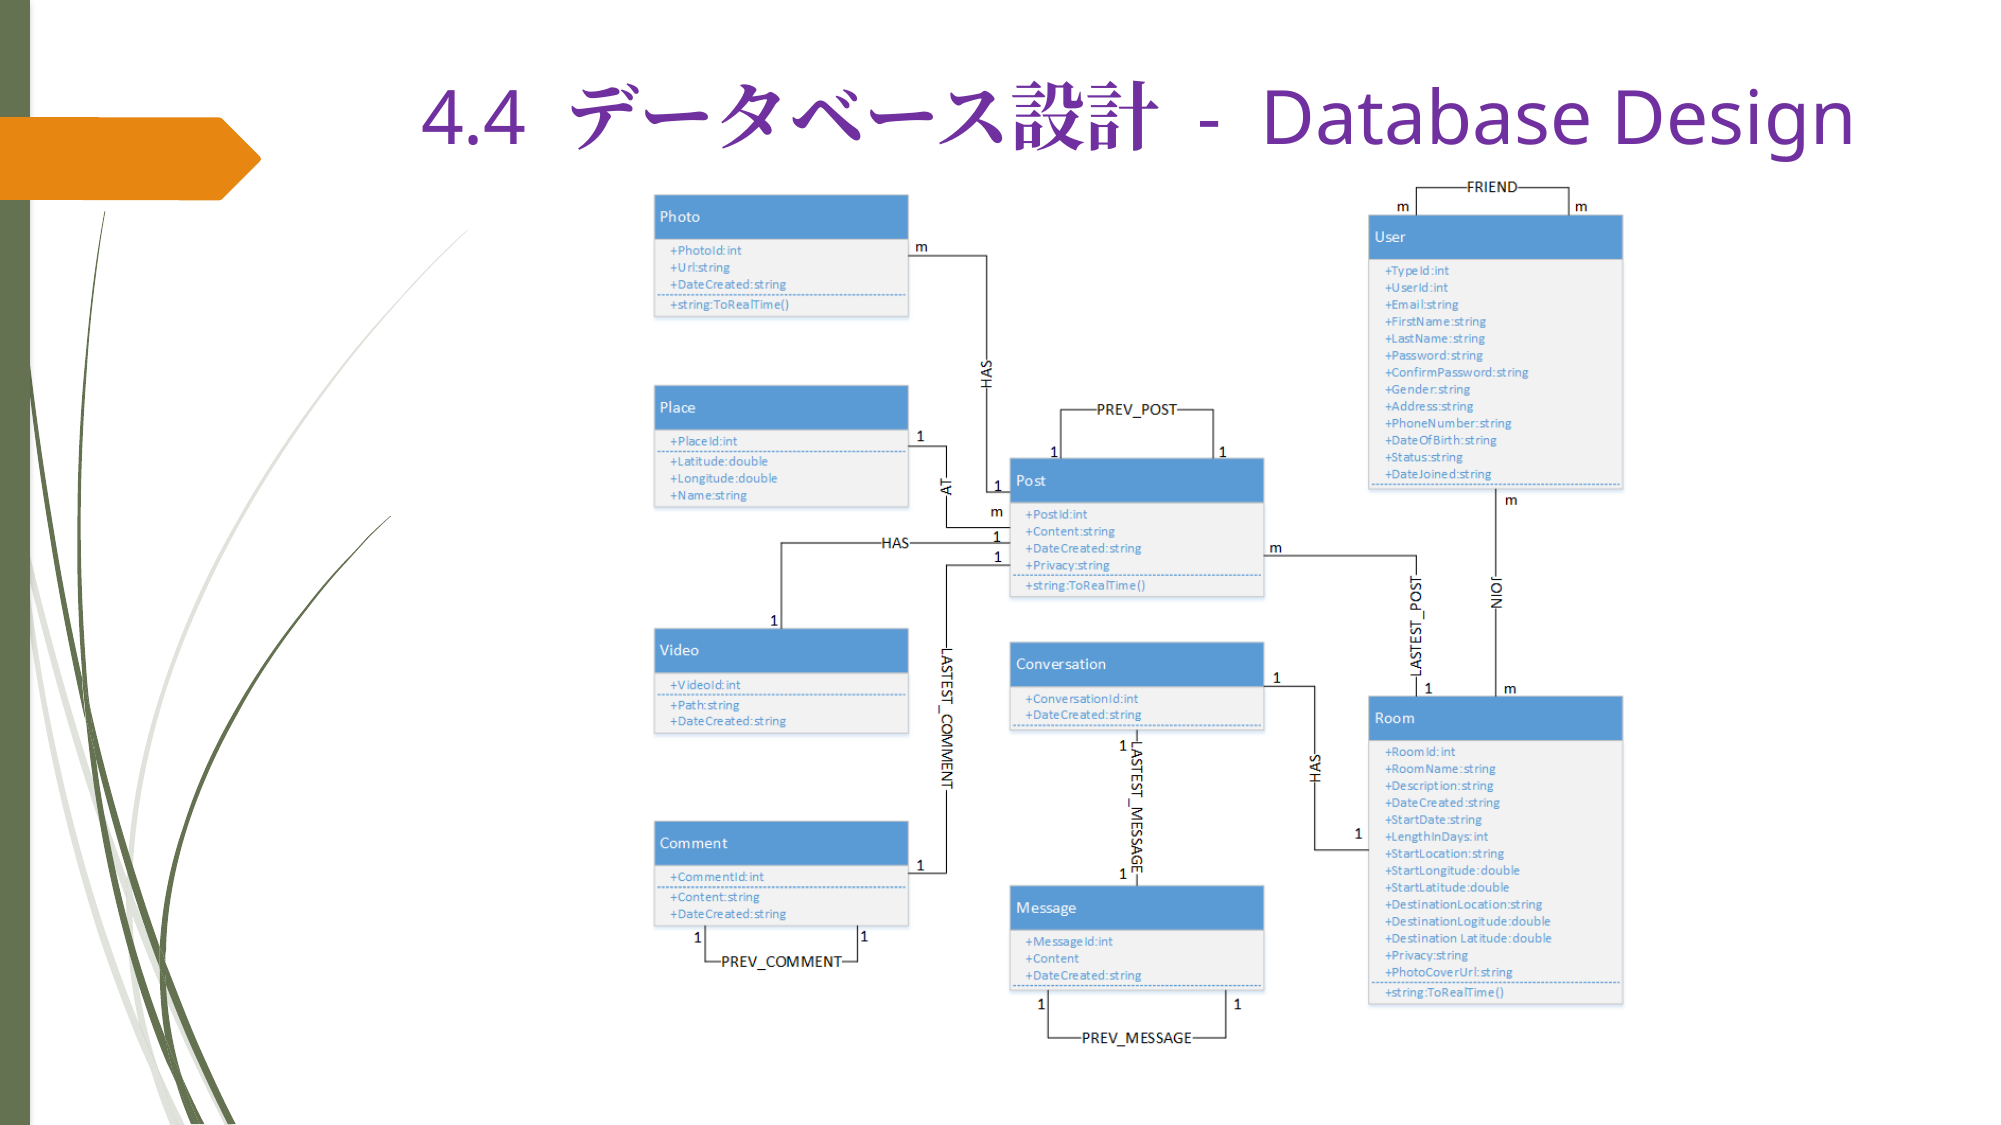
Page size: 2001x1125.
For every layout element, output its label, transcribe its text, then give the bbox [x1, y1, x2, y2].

title 4.4 データベース設計 - Database Design [390, 62, 1888, 172]
picture [649, 170, 1629, 1058]
